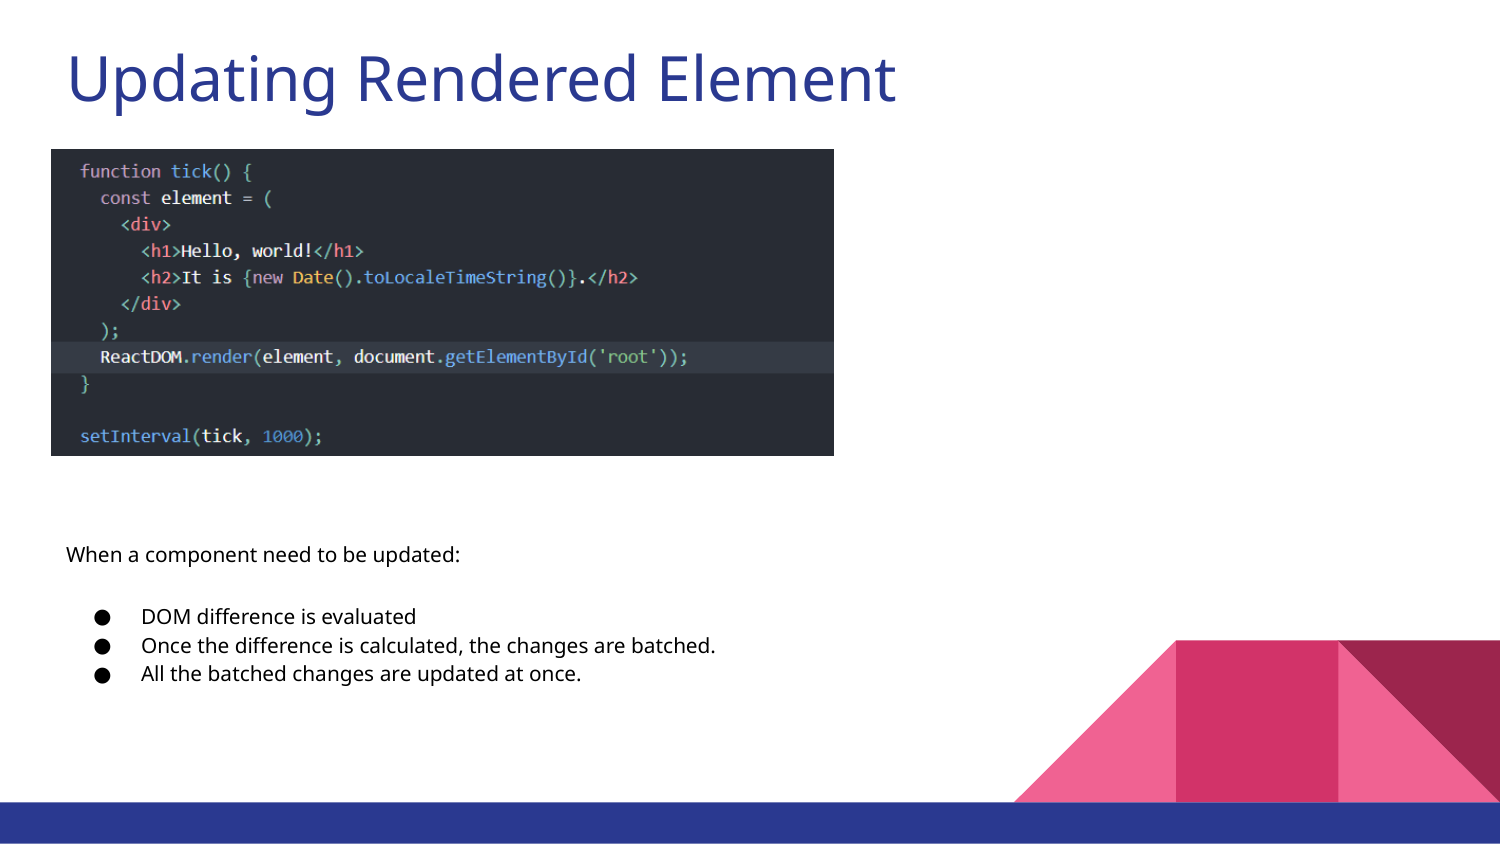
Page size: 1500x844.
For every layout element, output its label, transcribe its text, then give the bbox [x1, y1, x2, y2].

title Updating Rendered Element [51, 23, 1449, 128]
picture [50, 149, 834, 456]
list When a component need to be updated: DOM difference is evaluated Once the difference is calculated, the changes are batched. All the batched changes are updated at once. [51, 522, 1449, 750]
